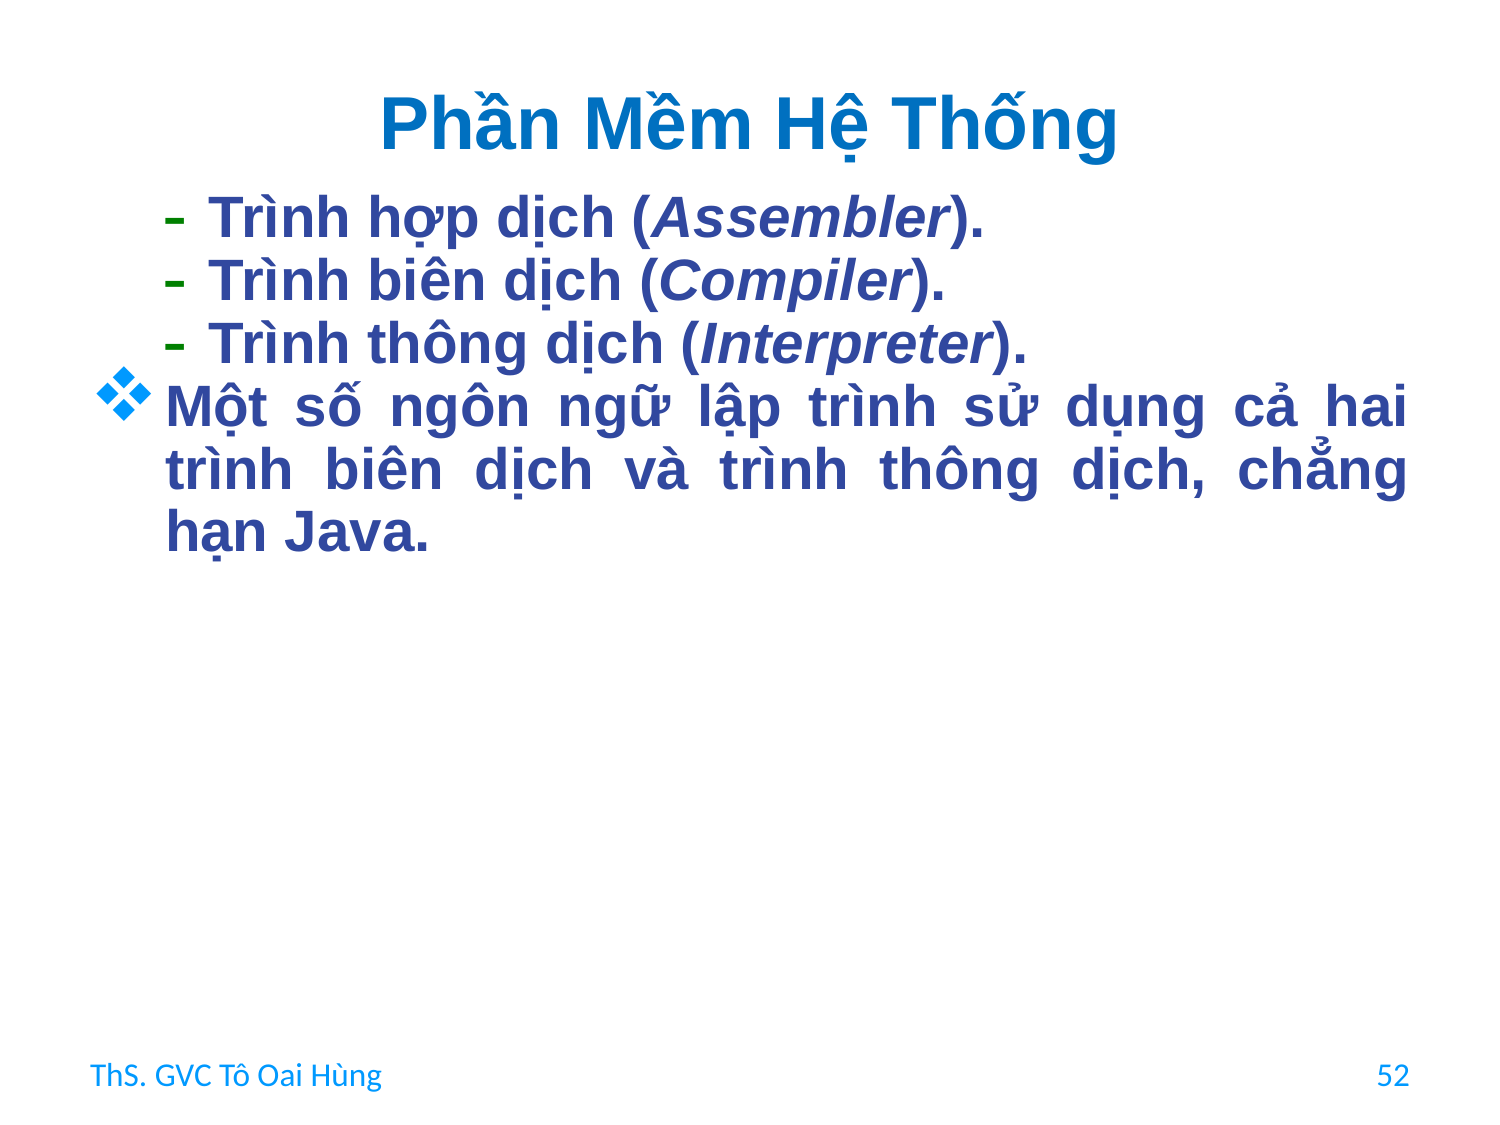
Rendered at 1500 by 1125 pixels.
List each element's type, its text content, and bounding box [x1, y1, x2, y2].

title Phần Mềm Hệ Thống [75, 60, 1425, 179]
slide_number ThS. GVC Tô Oai Hùng [75, 1042, 425, 1103]
list Trình hợp dịch (Assembler). Trình biên dịch (Compiler). Trình thông dịch (Interpreter). Một số ngôn ngữ lập trình sử dụng cả hai trình biên dịch và trình thông dịch, chẳng hạn Java. [75, 179, 1425, 1050]
slide_number 52 [1074, 1042, 1425, 1103]
